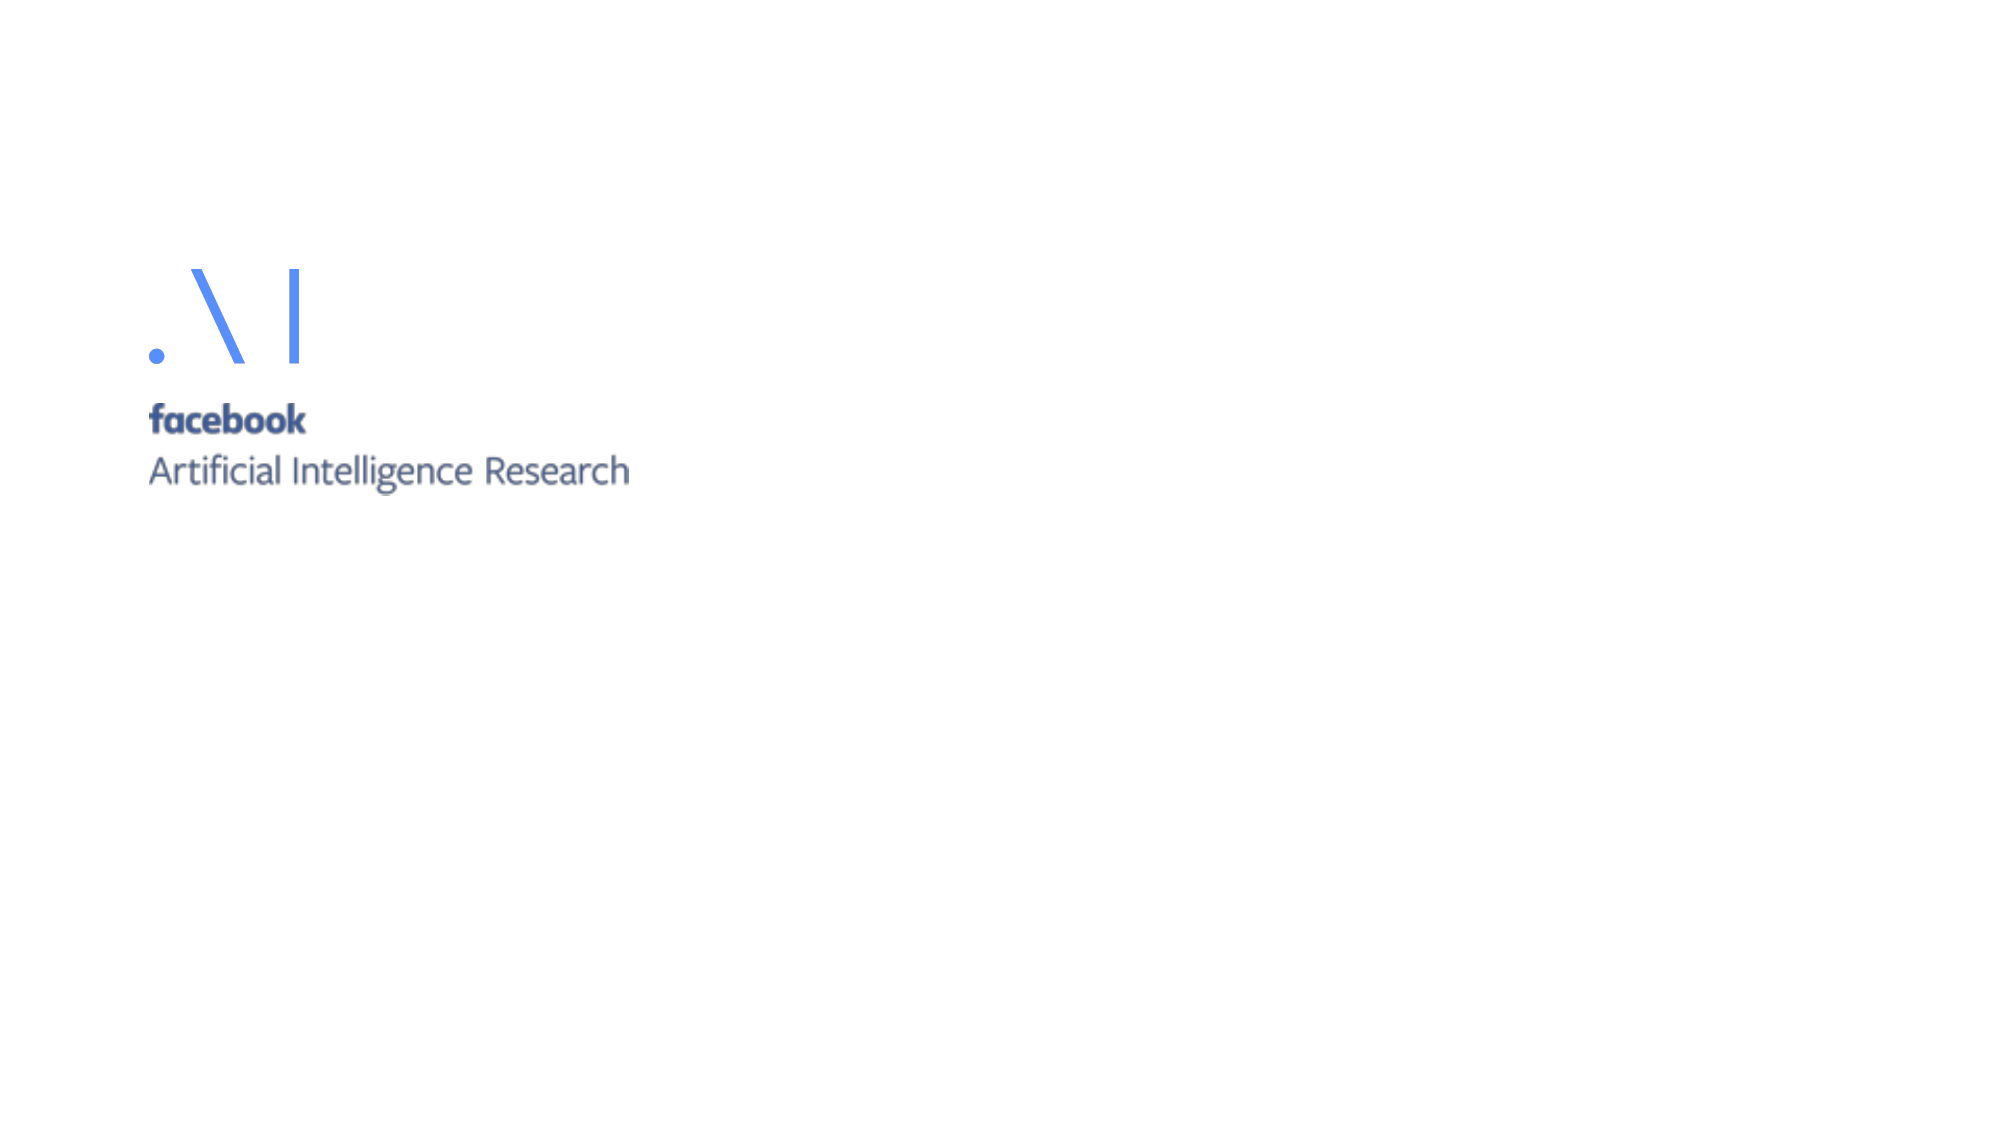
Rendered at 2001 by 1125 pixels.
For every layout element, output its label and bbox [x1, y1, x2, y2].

picture [149, 403, 629, 496]
picture [149, 269, 299, 364]
